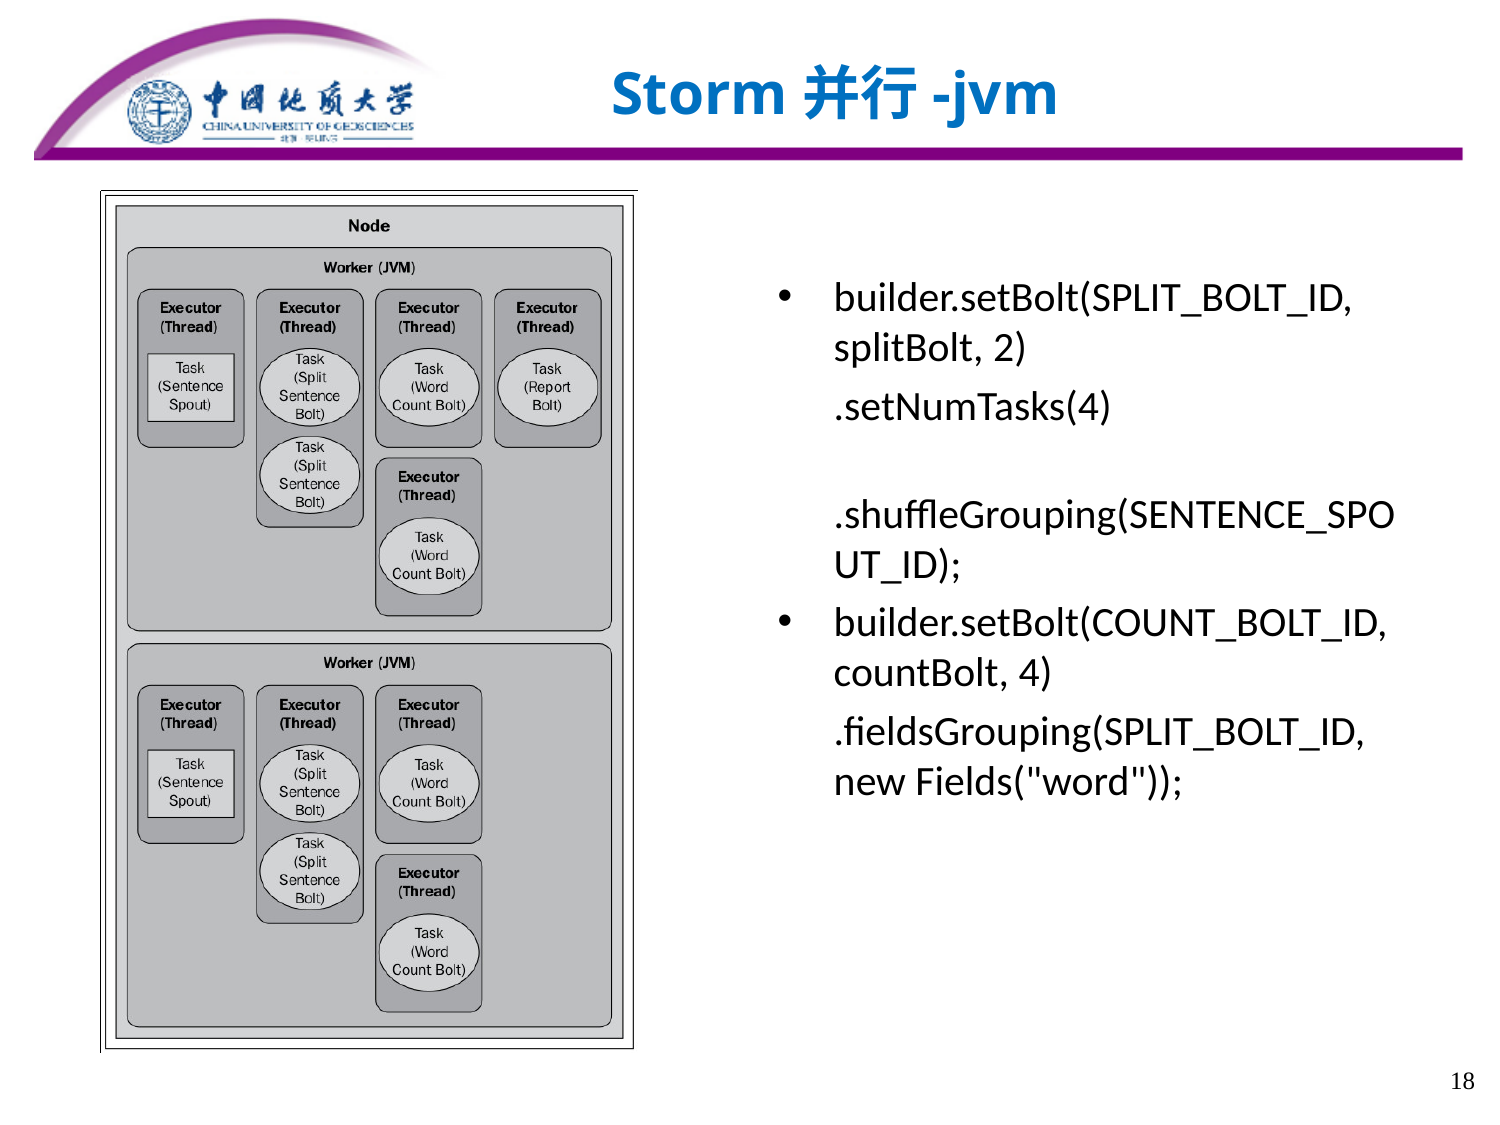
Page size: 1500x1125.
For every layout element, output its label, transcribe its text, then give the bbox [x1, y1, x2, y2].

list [100, 190, 638, 1053]
picture [34, 16, 1466, 173]
list builder.setBolt(SPLIT_BOLT_ID, splitBolt, 2) .setNumTasks(4) .shuffleGrouping(SENTENCE_SPOUT_ID); builder.setBolt(COUNT_BOLT_ID, countBolt, 4) .fieldsGrouping(SPLIT_BOLT_ID, new Fields("word")); [762, 262, 1425, 1005]
text_box Storm并行-jvm [596, 48, 1500, 134]
